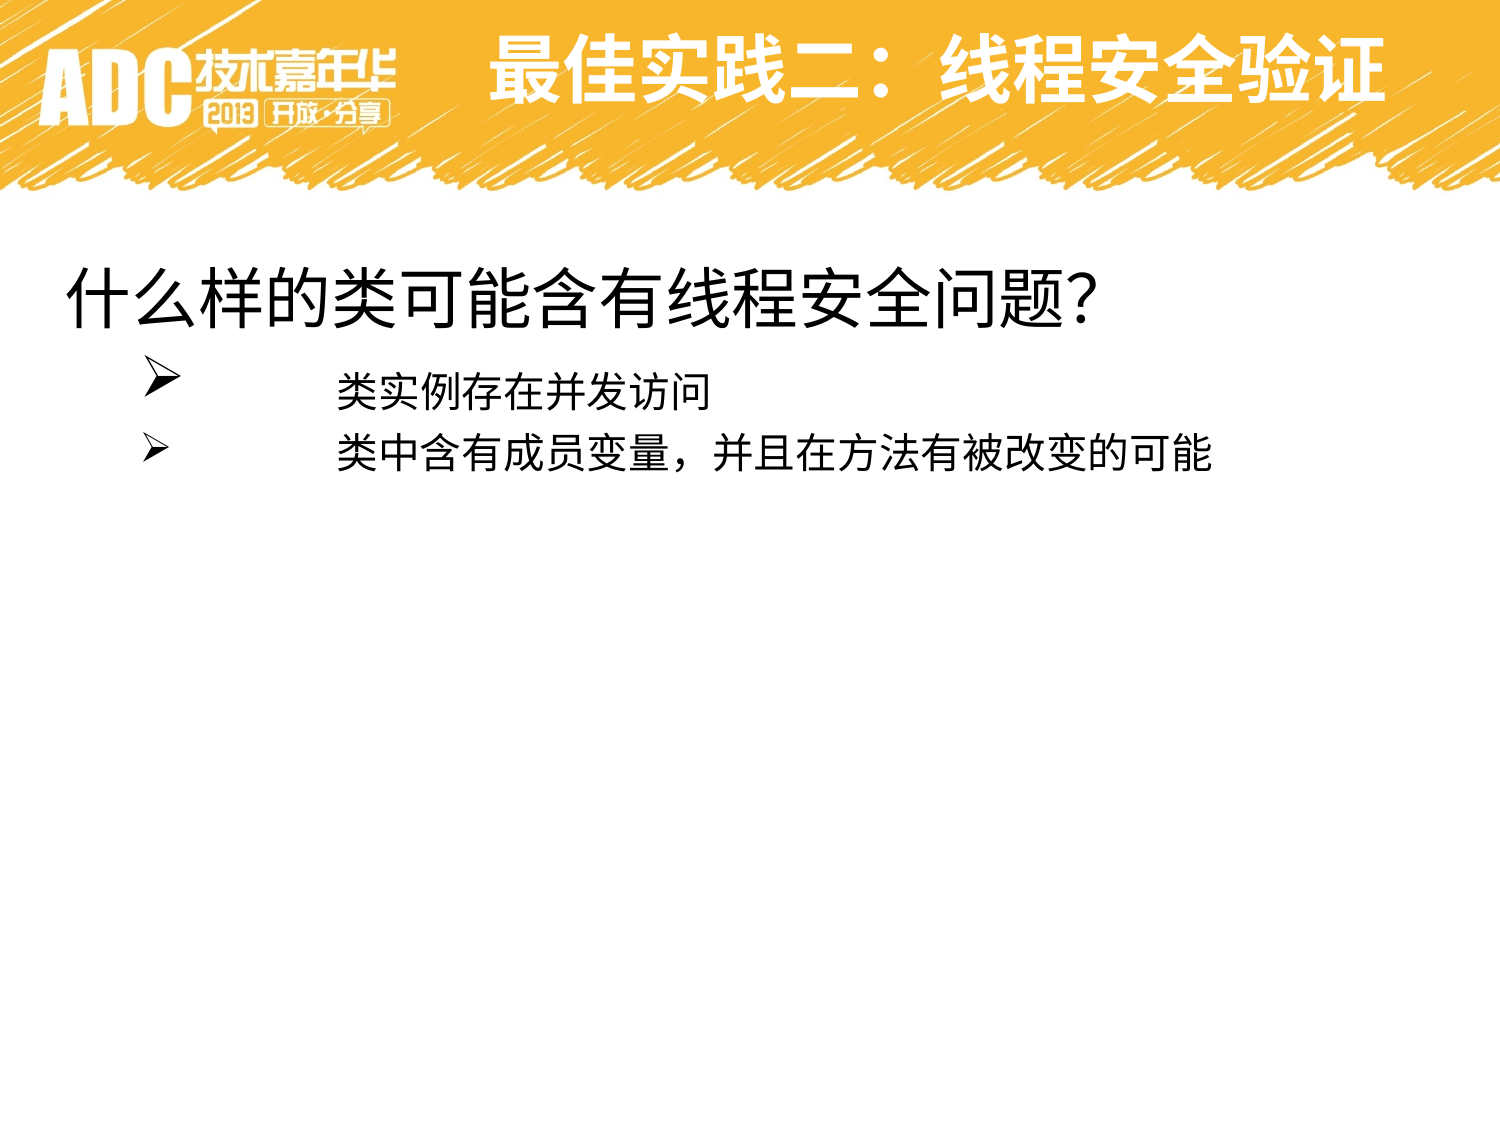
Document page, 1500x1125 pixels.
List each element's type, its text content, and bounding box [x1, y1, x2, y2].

title 最佳实践二：线程安全验证 [262, 0, 1500, 161]
picture [0, 0, 1500, 1125]
list 什么样的类可能含有线程安全问题？ 类实例存在并发访问 类中含有成员变量，并且在方法有被改变的可能 [49, 249, 1400, 1106]
